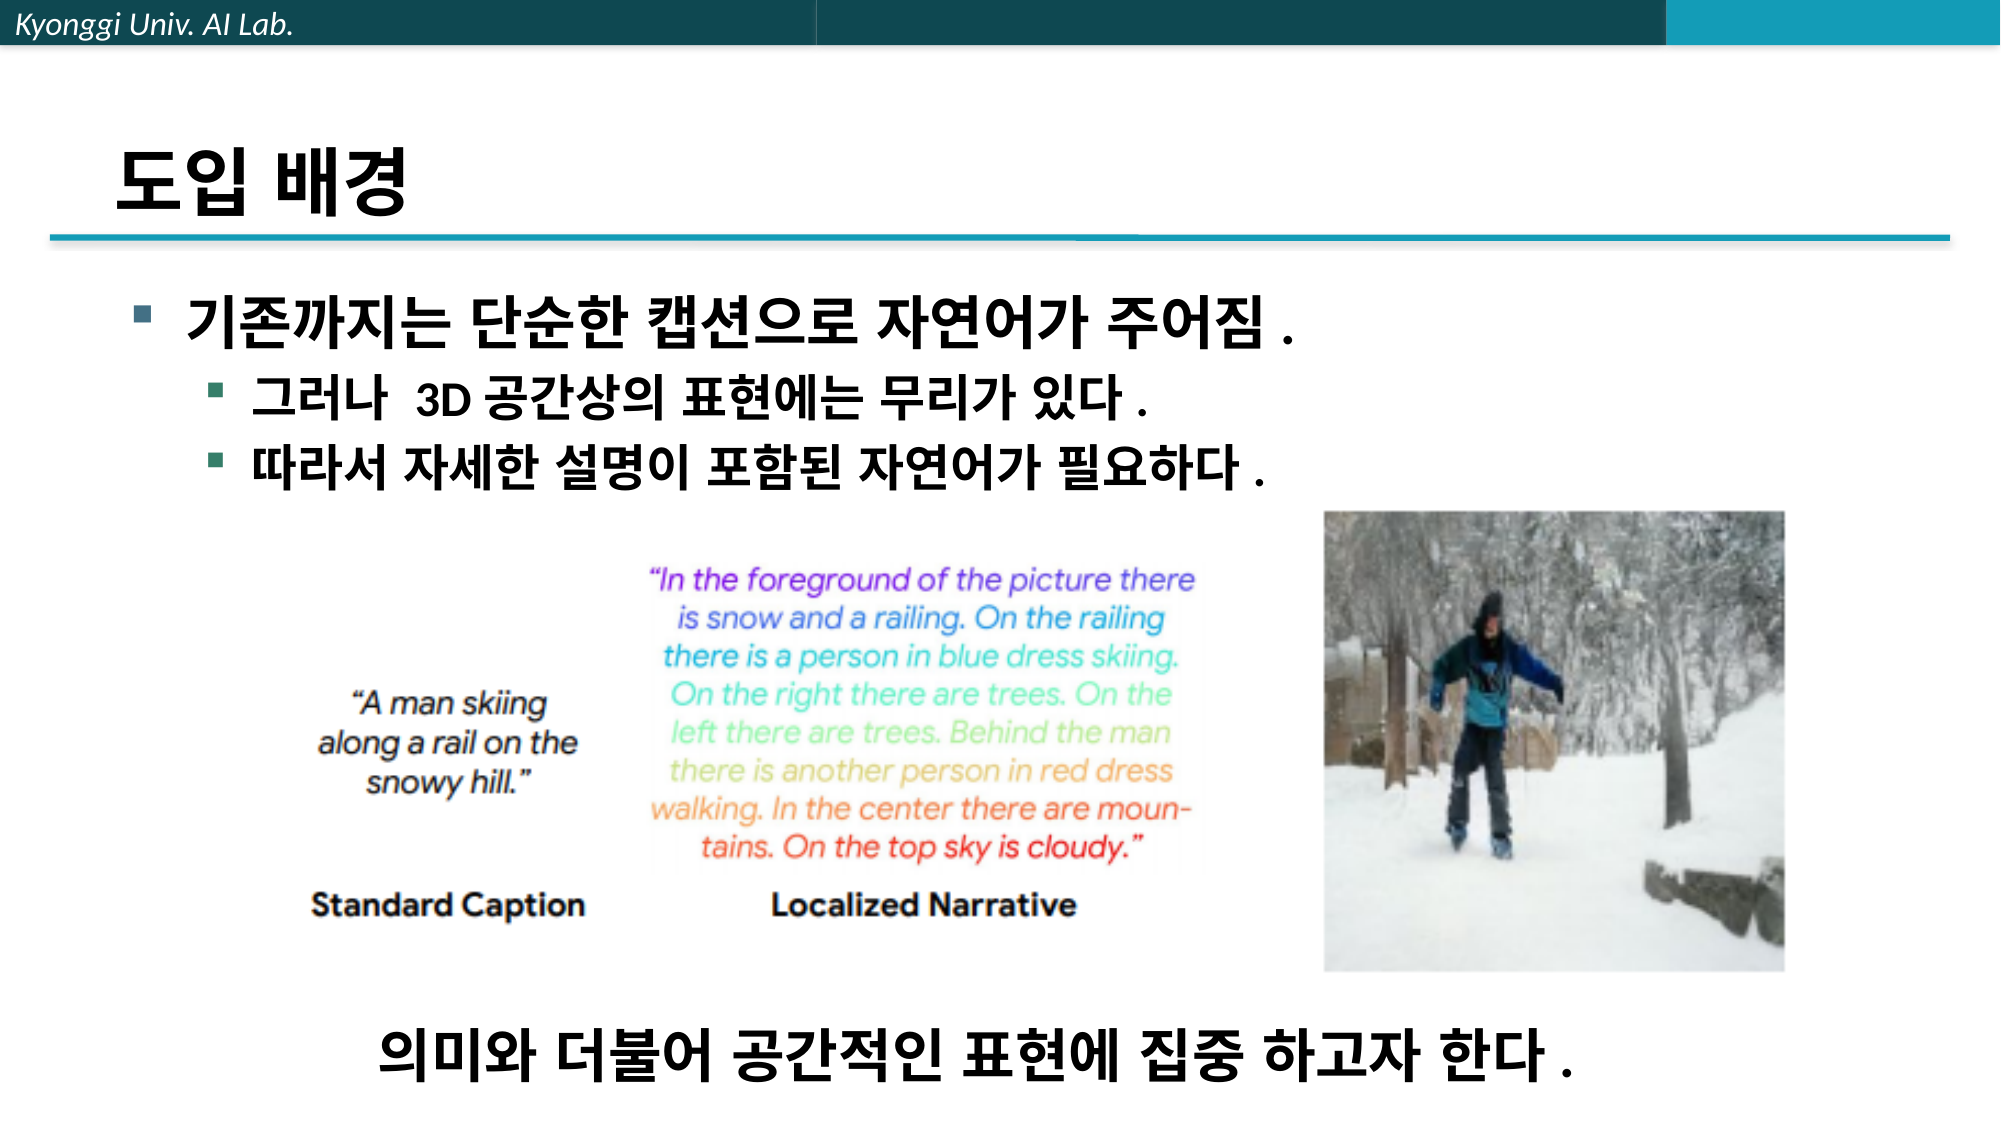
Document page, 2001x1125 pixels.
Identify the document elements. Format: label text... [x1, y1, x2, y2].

picture [220, 514, 1221, 943]
picture [1306, 491, 1828, 1000]
text_box 의미와 더불어 공간적인 표현에 집중 하고자 한다. [244, 1011, 1709, 1097]
list 기존까지는 단순한 캡션으로 자연어가 주어짐. 그러나 3D공간상의 표현에는 무리가 있다. 따라서 자세한 설명이 포함된 자연어가 필요하다. [114, 278, 1915, 1092]
title 도입 배경 [99, 45, 1900, 233]
